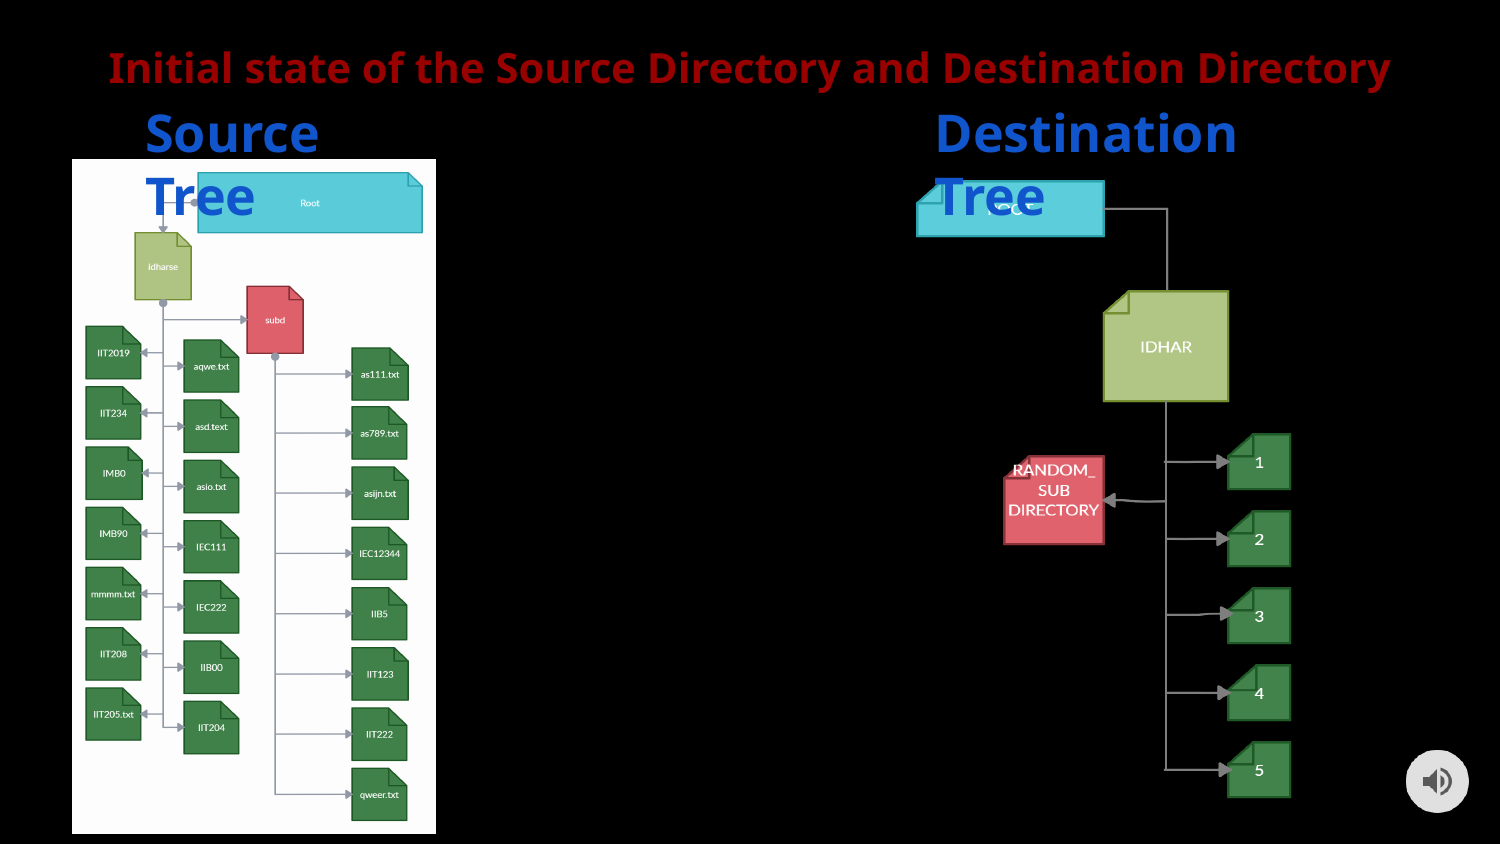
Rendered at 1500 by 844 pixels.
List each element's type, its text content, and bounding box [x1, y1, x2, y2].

text_box Destination Tree [919, 85, 1365, 180]
picture [1399, 743, 1475, 819]
title Initial state of the Source Directory and Destination Directory [51, 26, 1449, 121]
picture [72, 158, 436, 834]
picture [892, 158, 1316, 819]
text_box Source Tree [130, 85, 436, 158]
